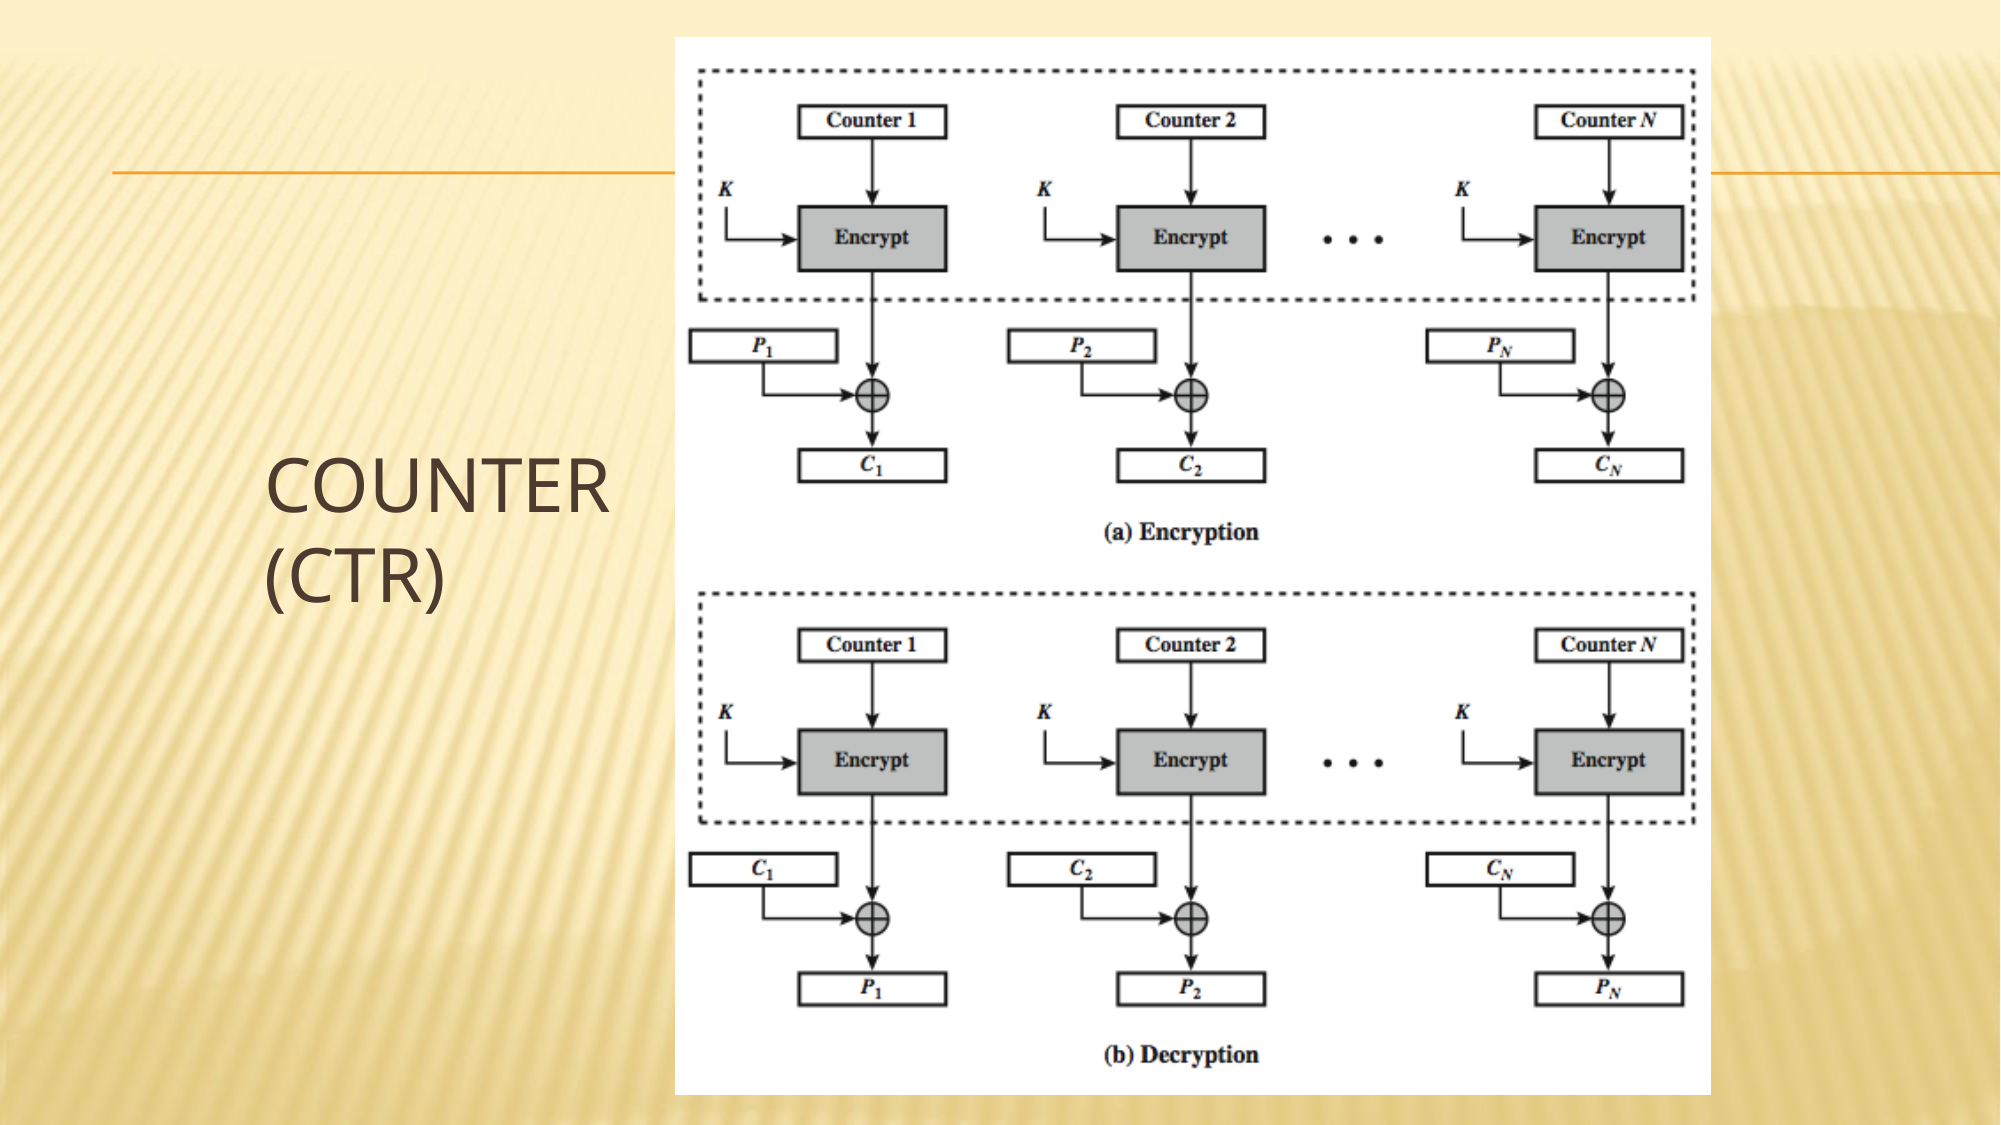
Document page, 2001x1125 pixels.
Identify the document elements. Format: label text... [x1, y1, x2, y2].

title Counter (CTR) [249, 50, 665, 1005]
picture [0, 0, 2001, 1125]
